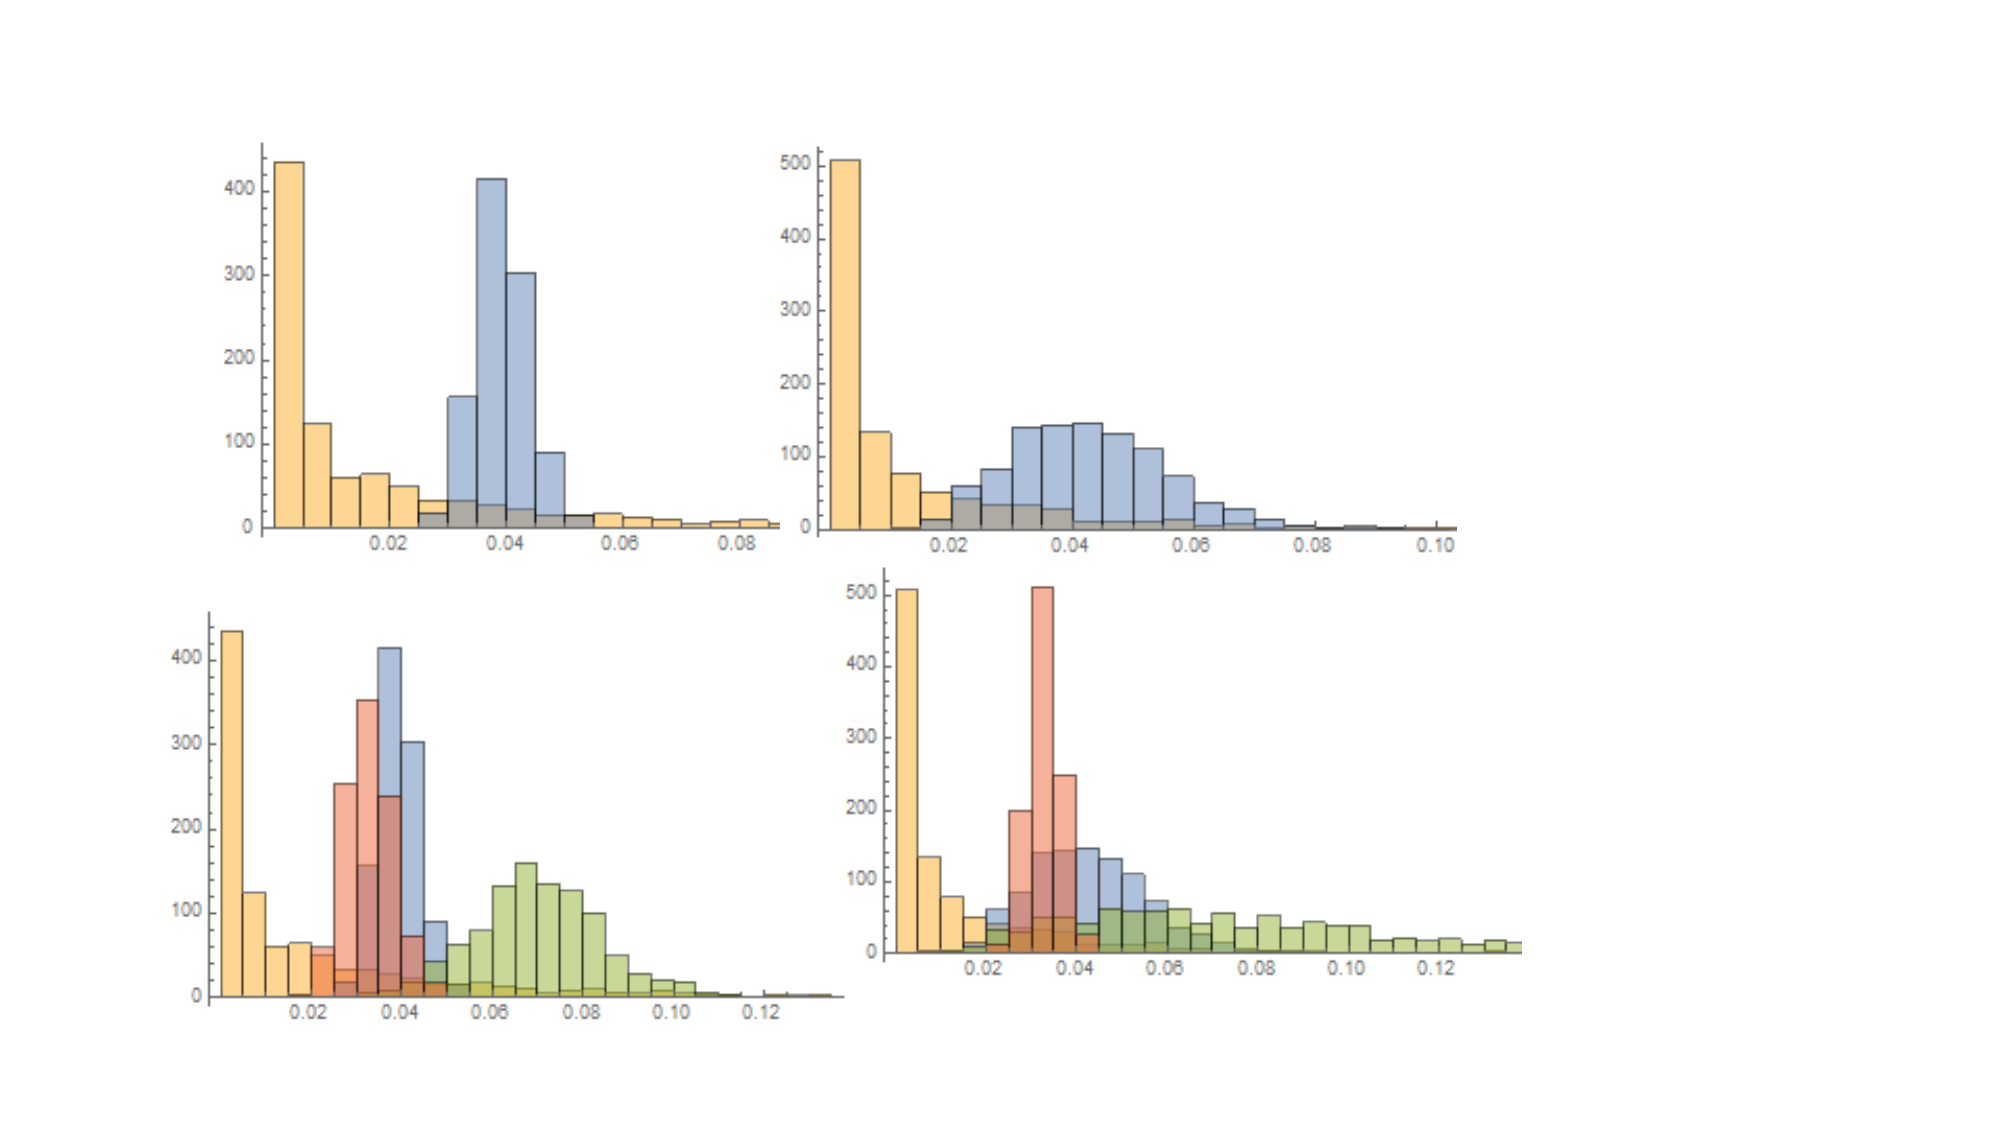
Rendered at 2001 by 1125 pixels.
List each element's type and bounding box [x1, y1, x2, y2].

picture [224, 141, 1457, 563]
picture [171, 566, 1522, 1032]
